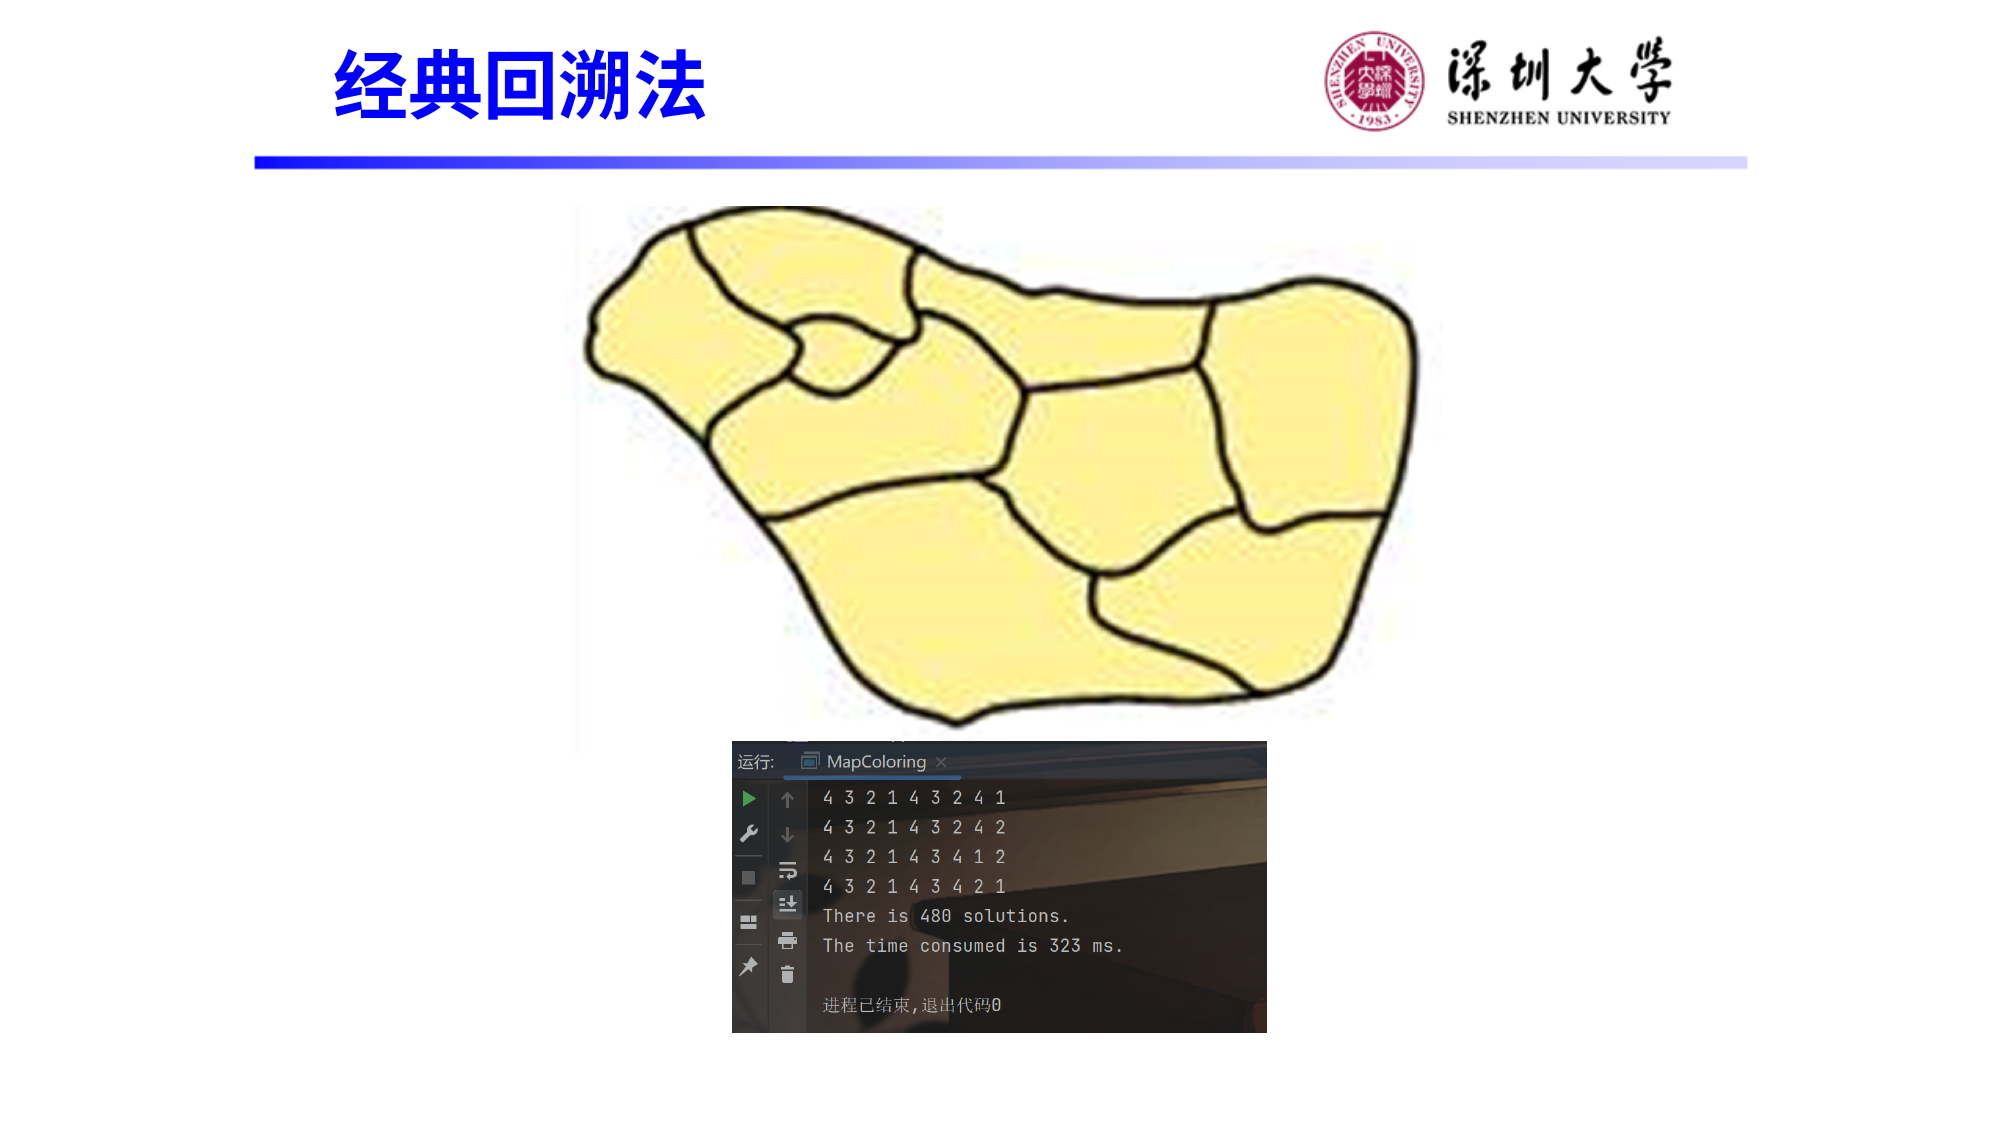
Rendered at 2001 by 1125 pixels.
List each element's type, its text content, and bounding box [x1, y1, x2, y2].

text_box 经典回溯法 [319, 30, 724, 136]
picture [249, 14, 1750, 1034]
